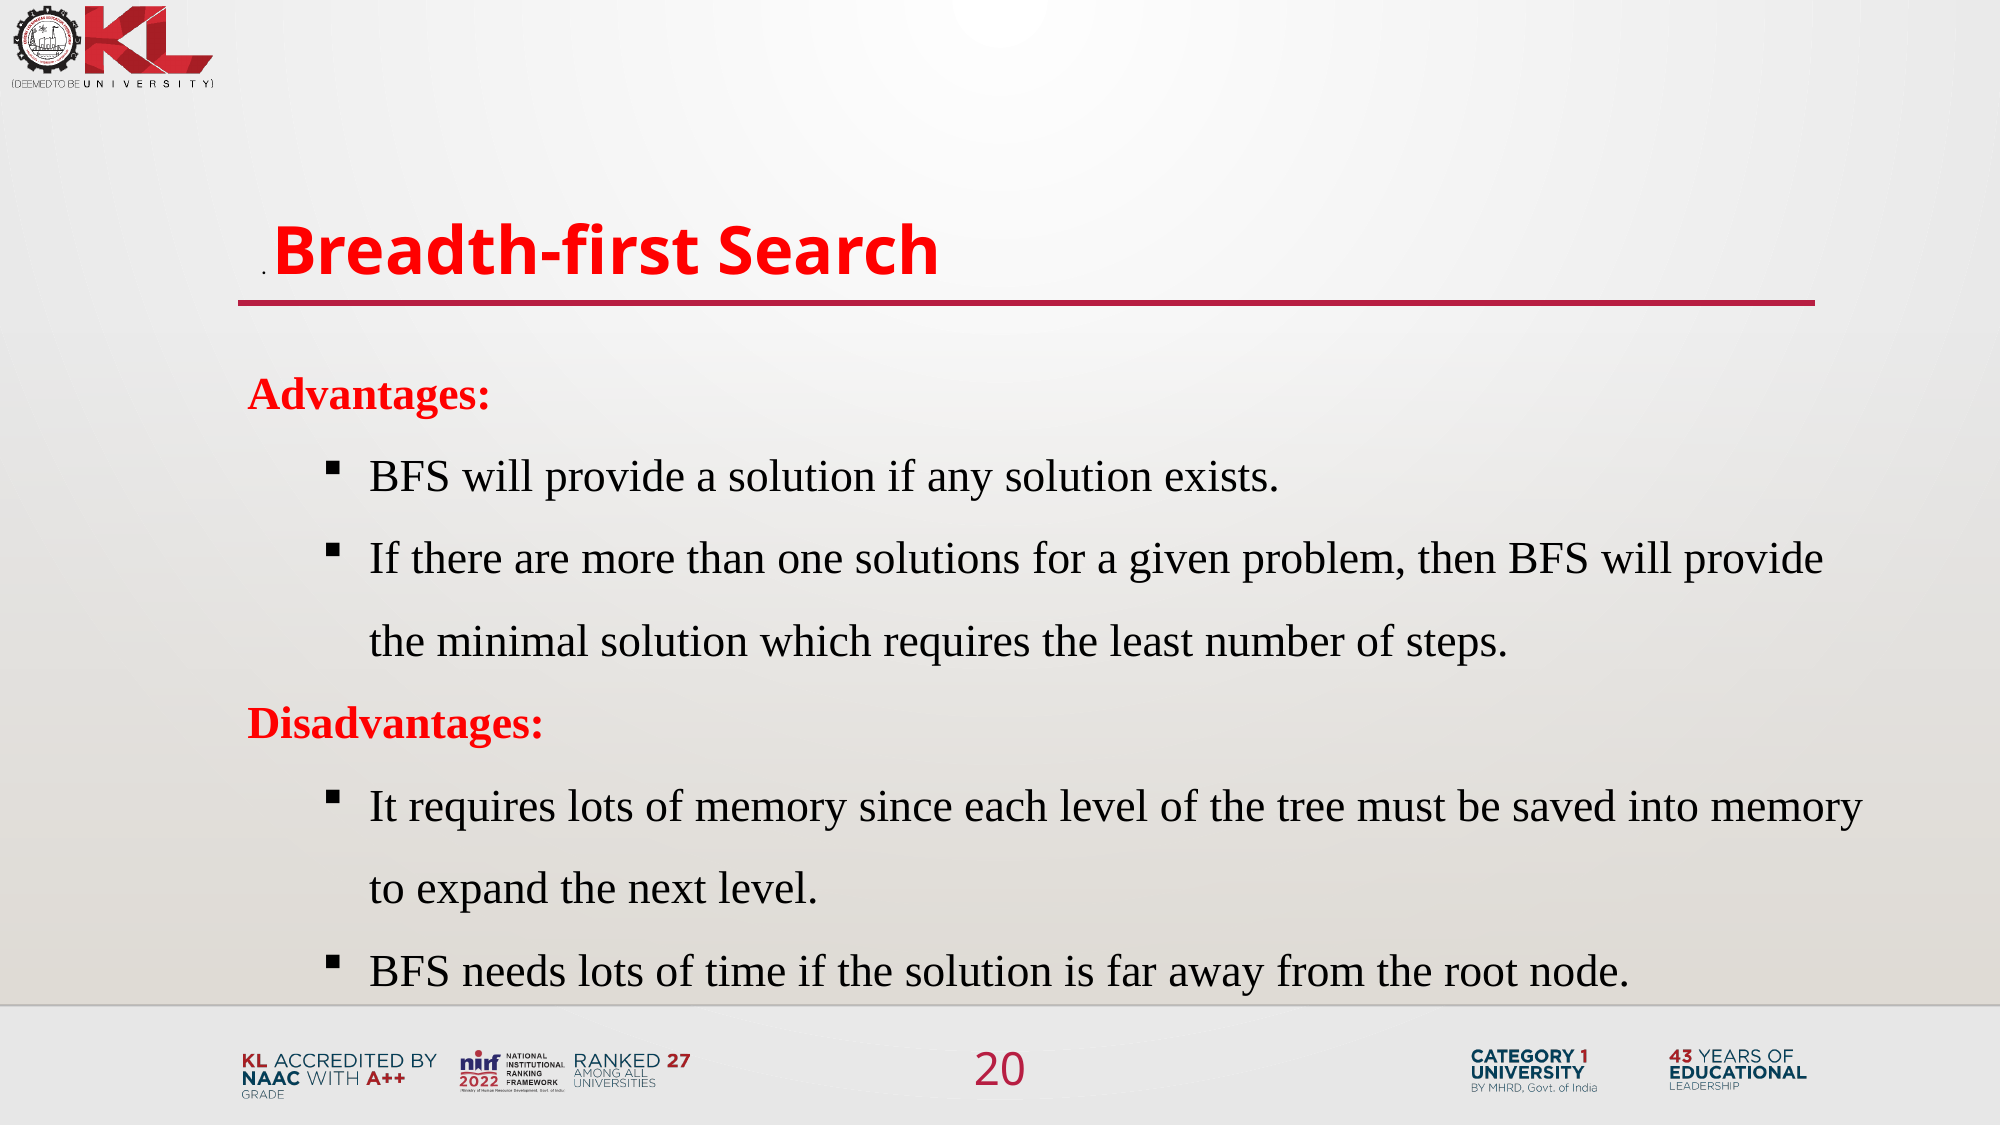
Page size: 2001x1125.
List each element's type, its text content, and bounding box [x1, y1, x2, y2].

slide_number 20 [933, 1031, 1067, 1115]
picture [1447, 1045, 1814, 1101]
picture [12, 5, 213, 88]
text_box . Breadth-first Search [246, 195, 1659, 328]
picture [238, 1045, 716, 1103]
text_box Advantages: BFS will provide a solution if any solution exists. If there are more than one solutions for a given problem, then BFS will provide the minimal solution which requires the least number of steps. Disadvantages: It requires lots of memory since each level of the tree must be saved into memory to expand the next level. BFS needs lots of time if the solution is far away from the root node. [232, 328, 1901, 1003]
